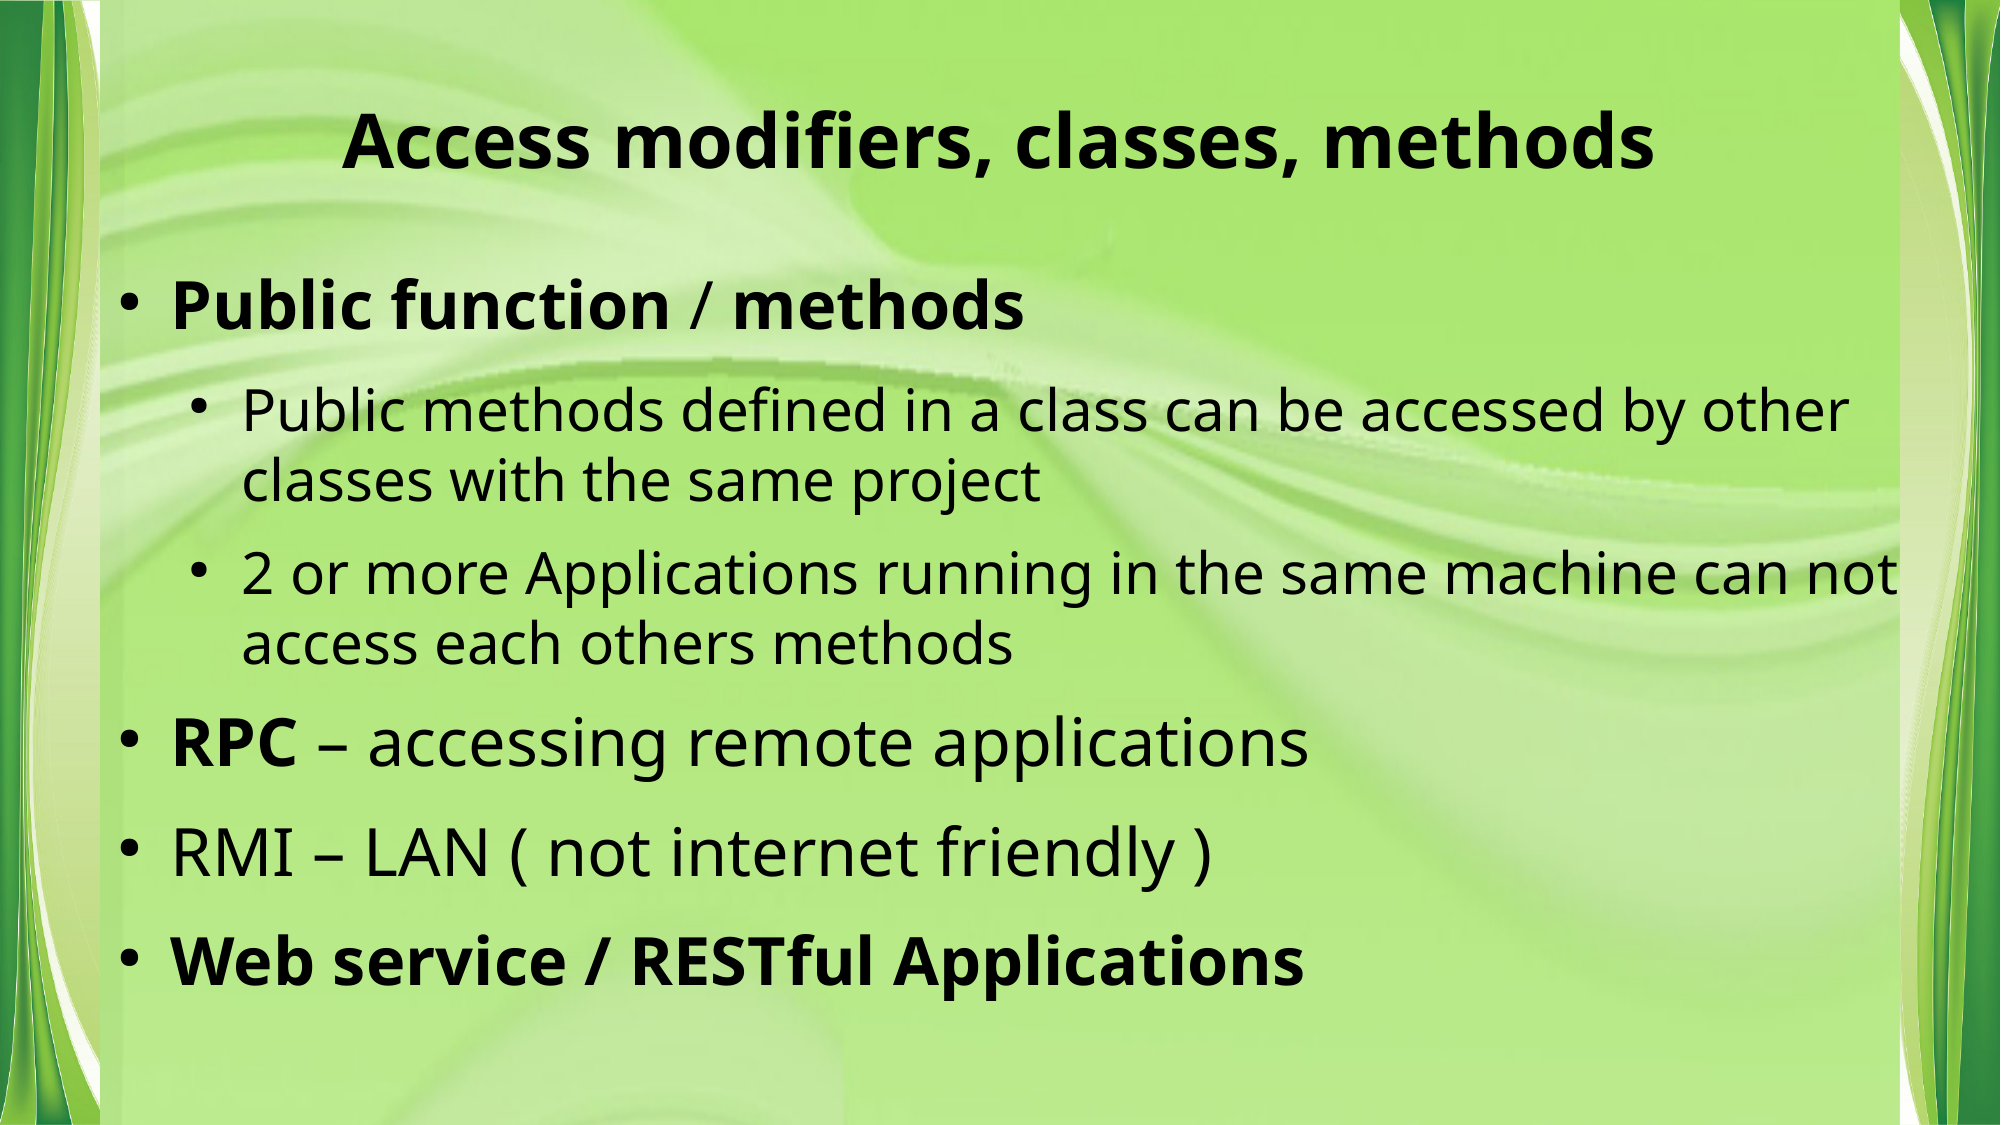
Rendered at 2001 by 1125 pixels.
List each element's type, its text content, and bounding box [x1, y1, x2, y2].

list Public function / methods Public methods defined in a class can be accessed by other classes with the same project 2 or more Applications running in the same machine can not access each others methods RPC – accessing remote applications RMI – LAN ( not internet friendly ) Web service / RESTful Applications [99, 263, 1900, 1125]
picture [0, 0, 2000, 1124]
title Access modifiers, classes, methods [99, 44, 1900, 233]
